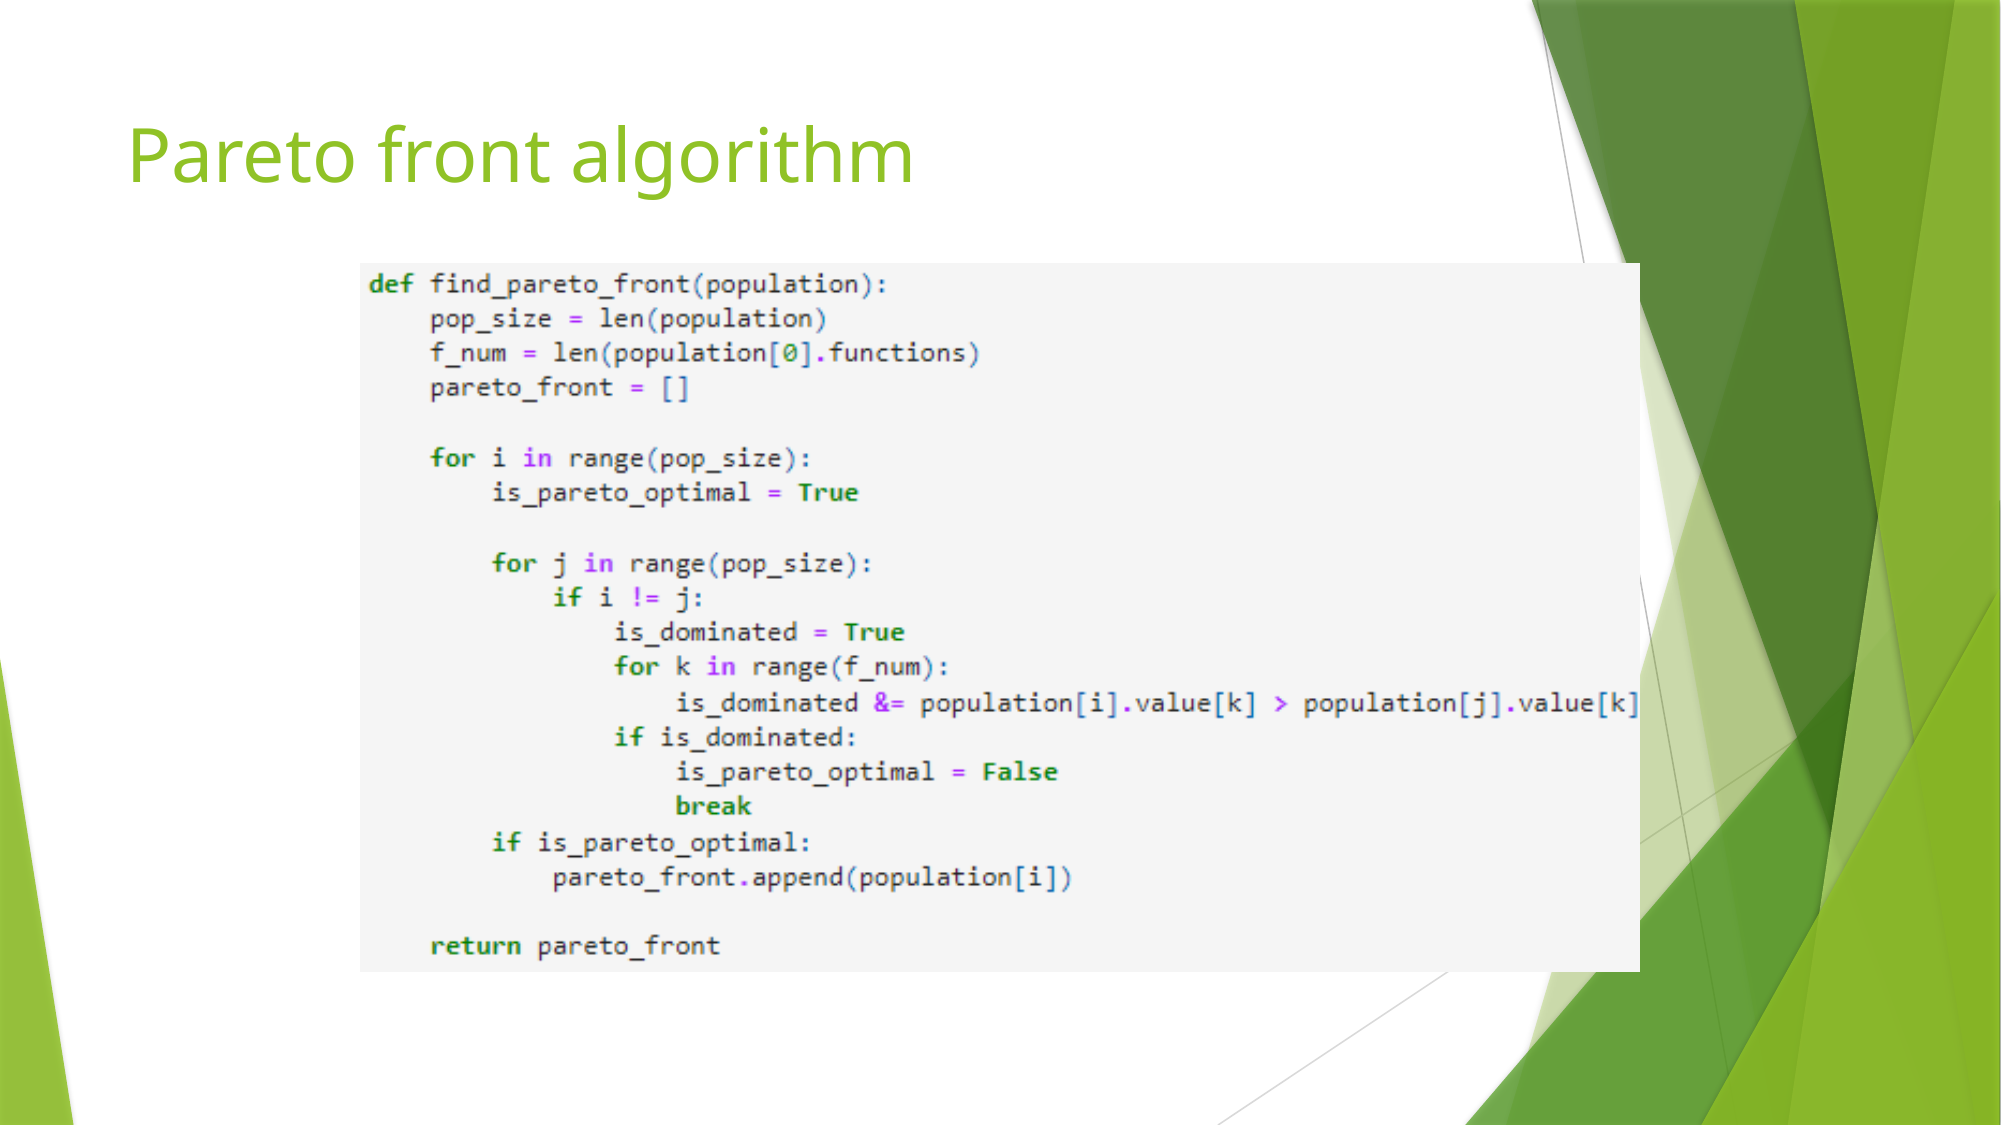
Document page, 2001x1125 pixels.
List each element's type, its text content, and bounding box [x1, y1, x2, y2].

title Pareto front algorithm [111, 99, 1522, 317]
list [359, 263, 1641, 972]
